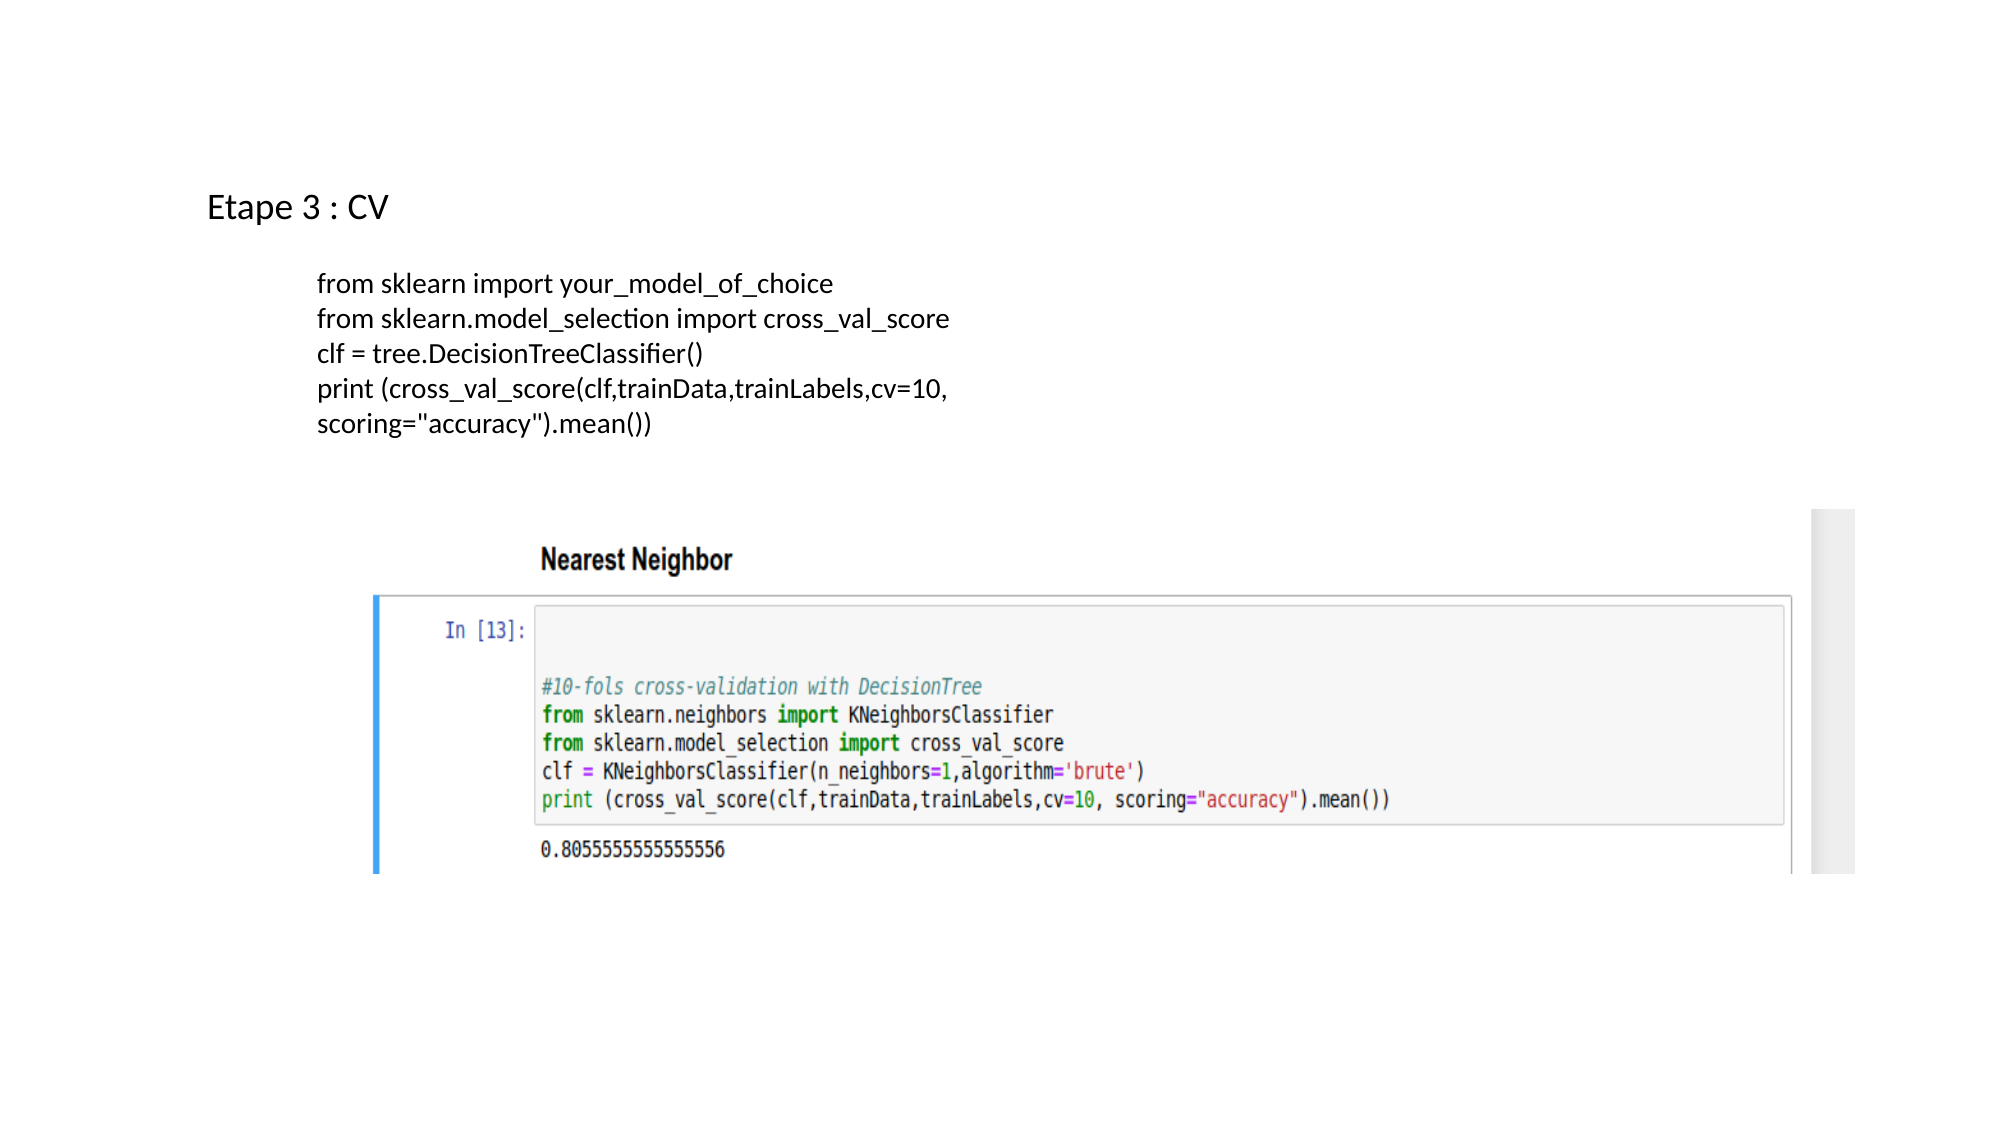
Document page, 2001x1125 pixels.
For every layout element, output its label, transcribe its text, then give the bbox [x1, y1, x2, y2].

text_box Etape 3 : CV [192, 174, 413, 234]
picture [354, 508, 1855, 875]
text_box from sklearn import your_model_of_choice from sklearn.model_selection import cross_val_score clf = tree.DecisionTreeClassifier() print (cross_val_score(clf,trainData,trainLabels,cv=10, scoring="accuracy").mean()) [302, 257, 1214, 492]
